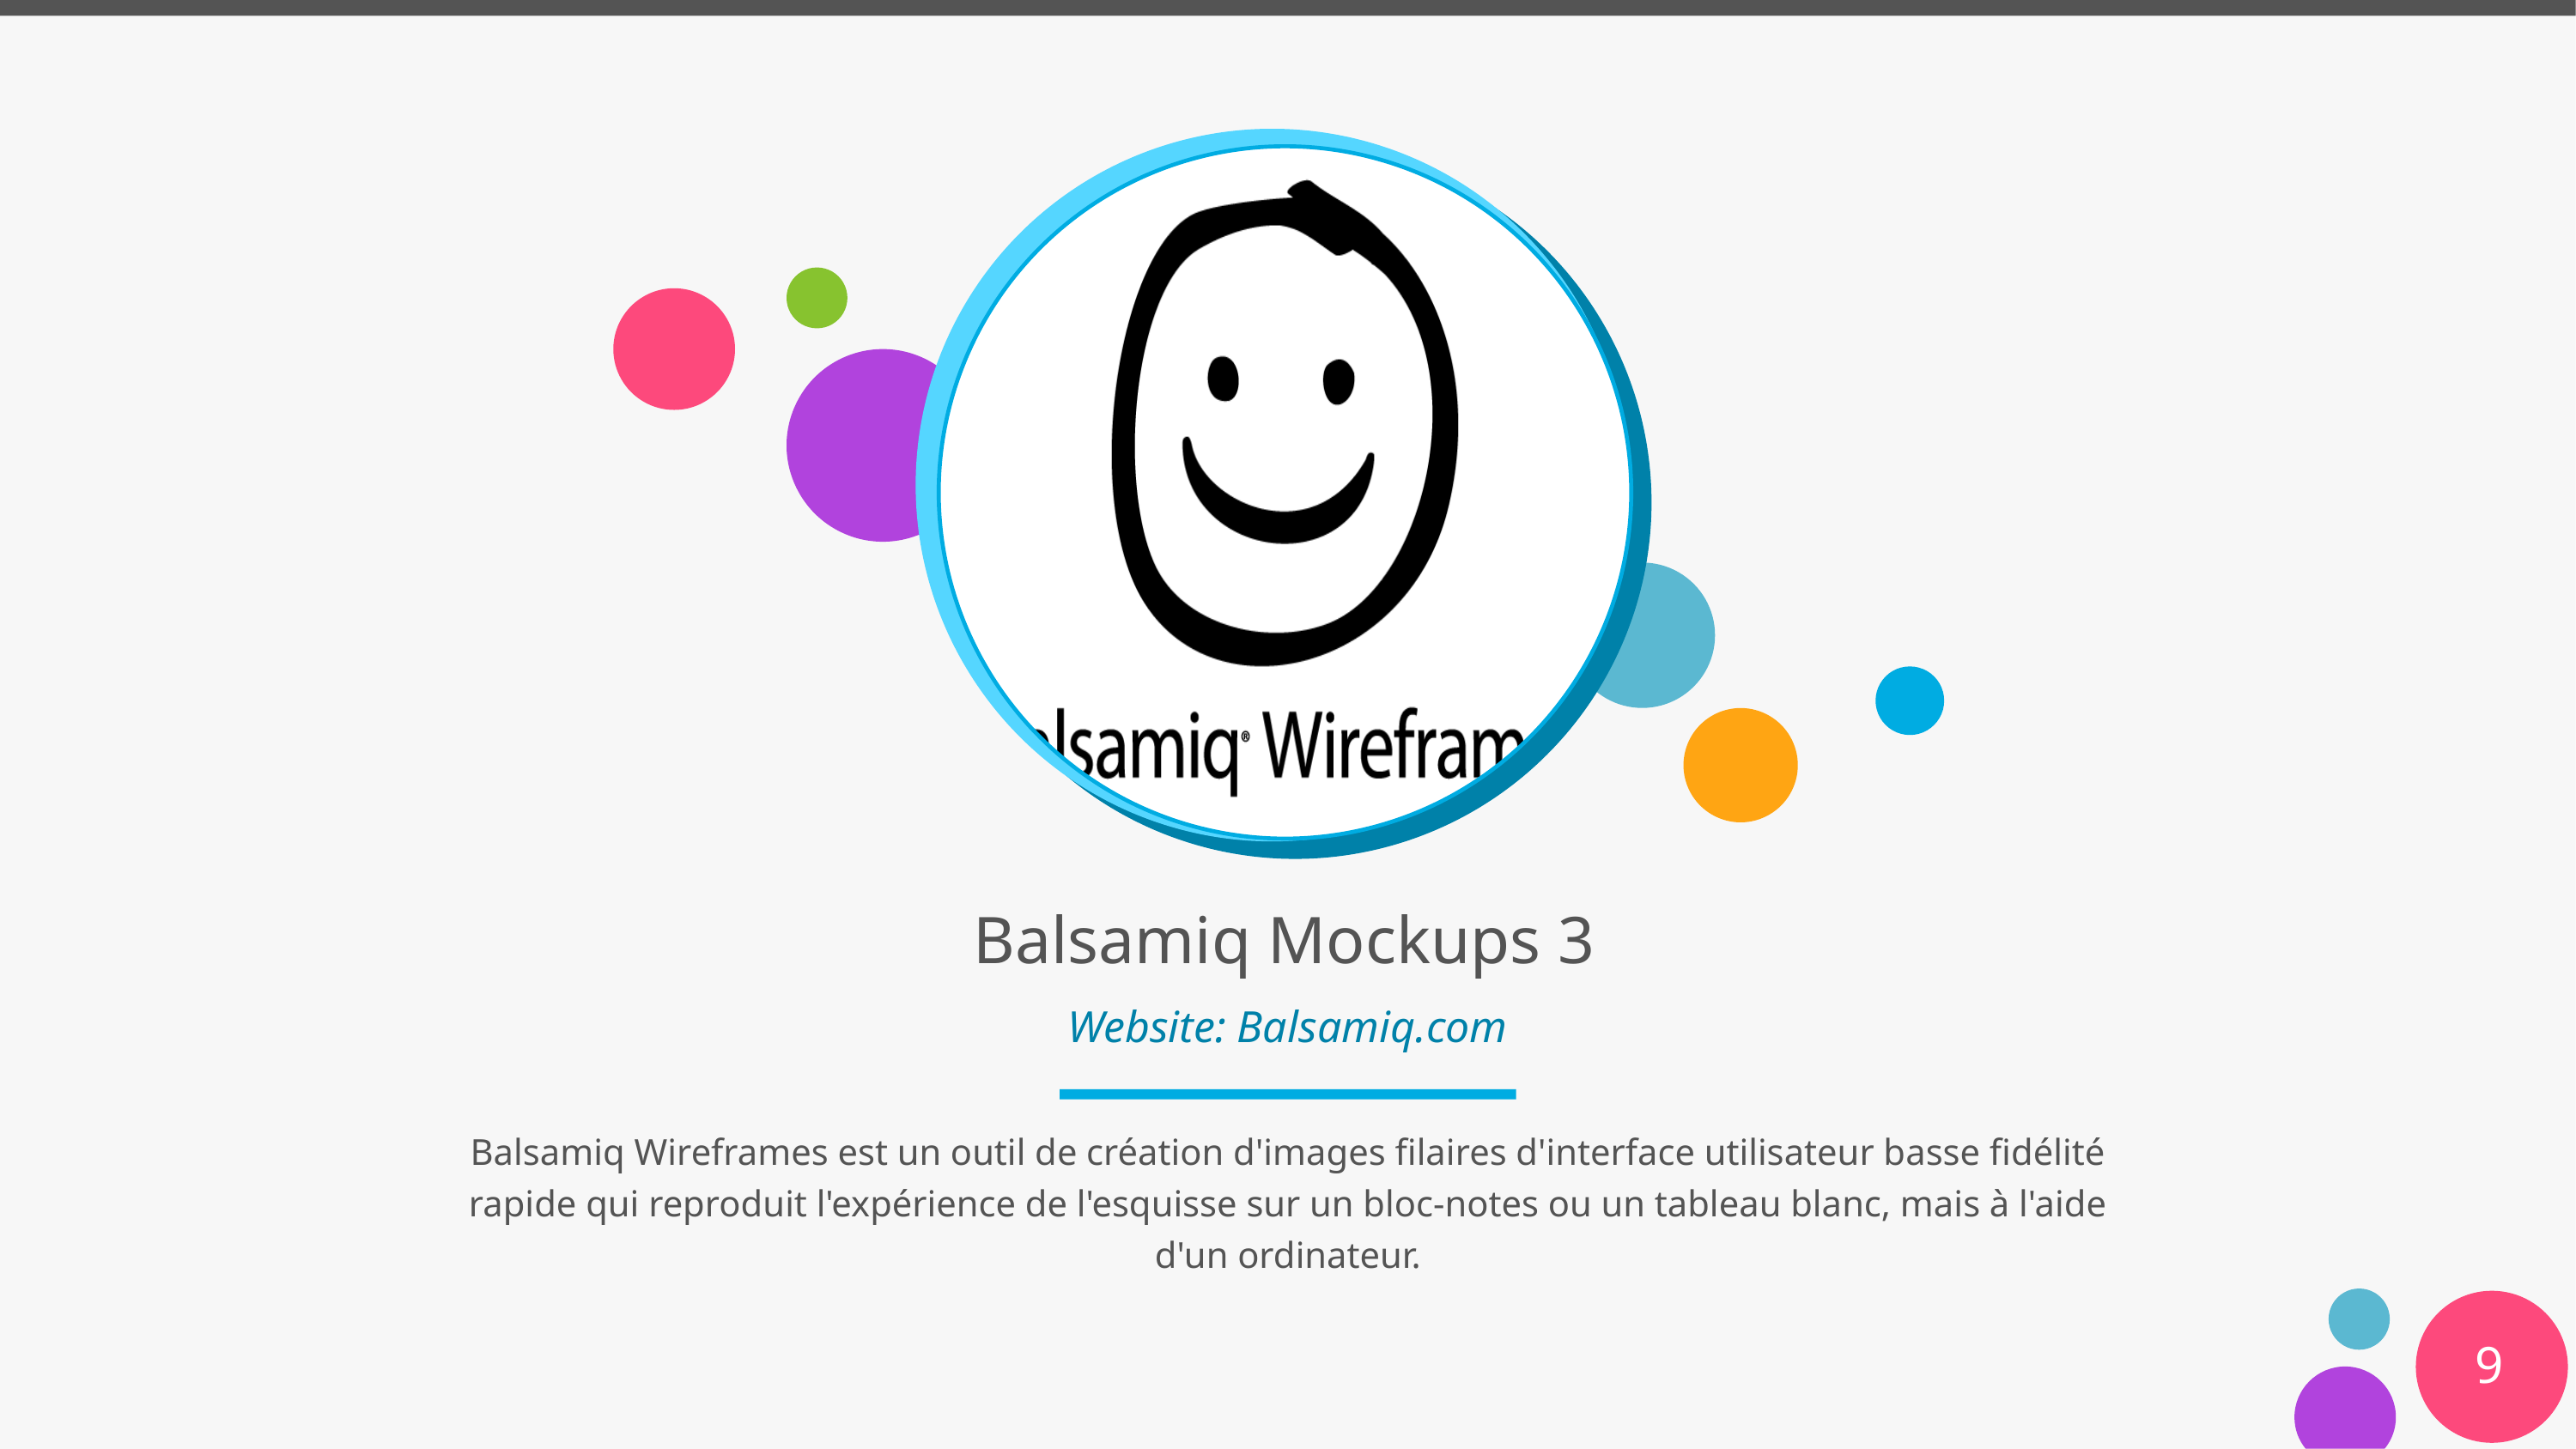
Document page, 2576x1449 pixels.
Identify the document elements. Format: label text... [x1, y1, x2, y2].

list Website: Balsamiq.com [613, 978, 1963, 1059]
picture [1330, 146, 1631, 381]
slide_number 9 [2414, 1328, 2567, 1406]
title Balsamiq Mockups 3 [610, 876, 1959, 988]
picture [941, 149, 1629, 836]
picture [1415, 624, 1631, 840]
picture [938, 531, 1245, 840]
list Balsamiq Wireframes est un outil de création d'images filaires d'interface utilisateur basse fidélité rapide qui reproduit l'expérience de l'esquisse sur un bloc-notes ou un tableau blanc, mais à l'aide d'un ordinateur. [408, 1109, 2168, 1333]
picture [938, 146, 1240, 454]
